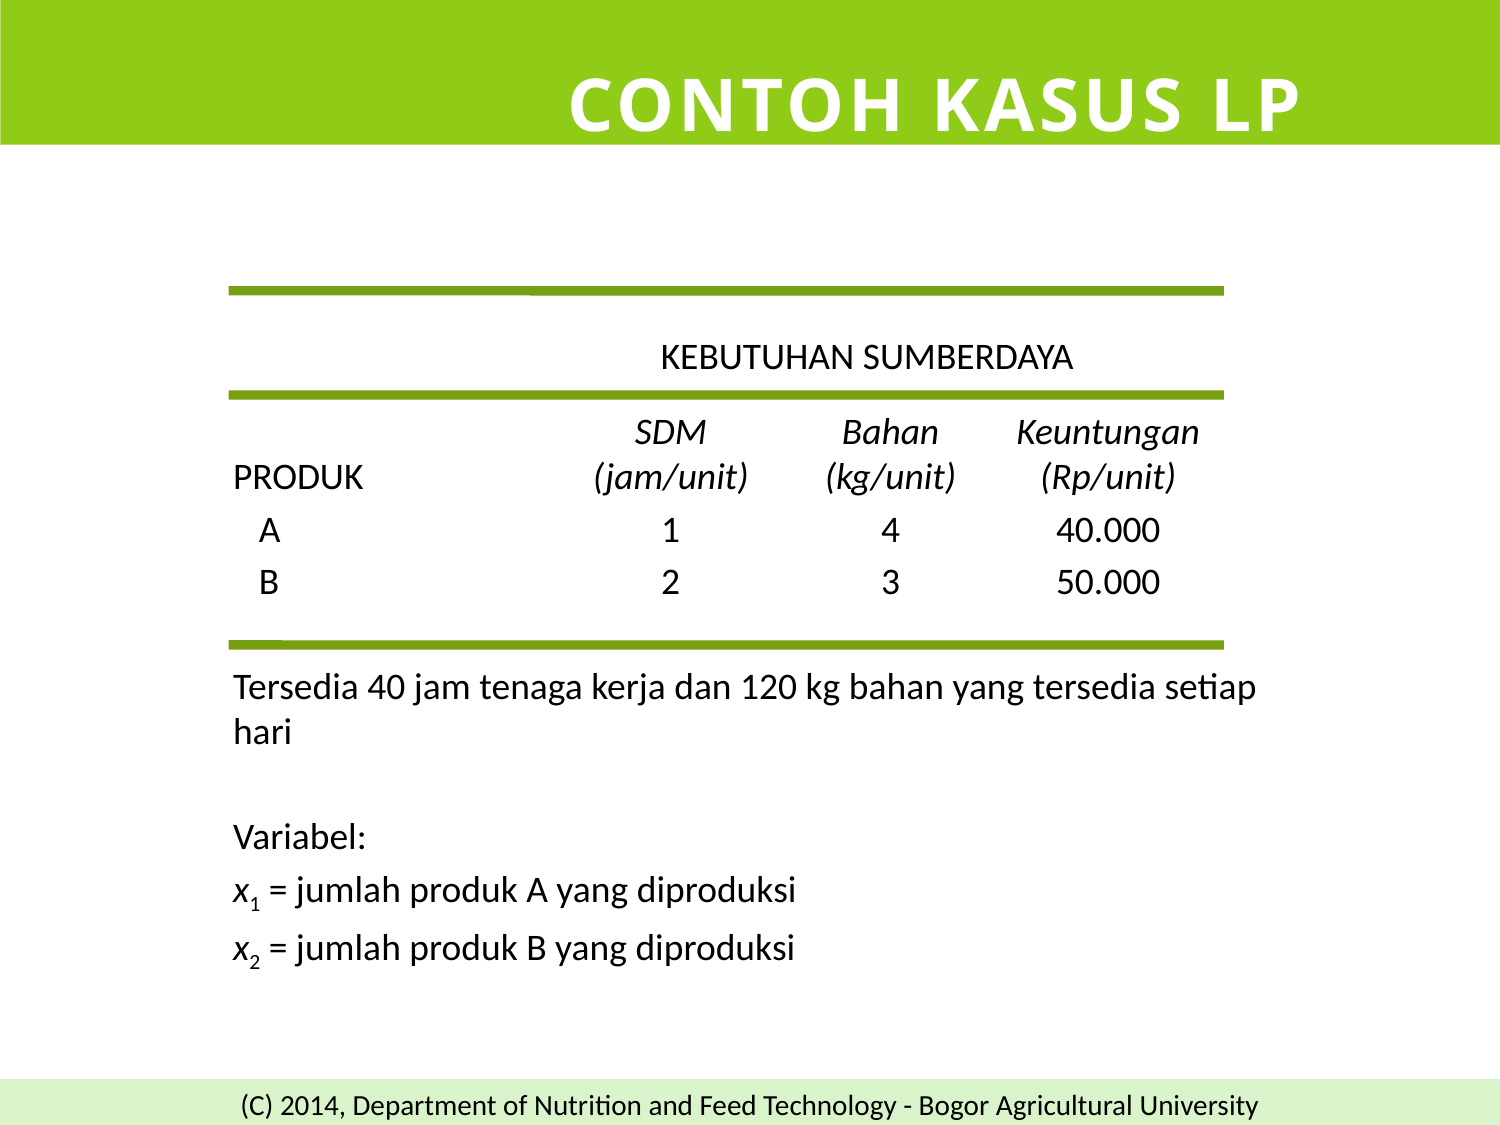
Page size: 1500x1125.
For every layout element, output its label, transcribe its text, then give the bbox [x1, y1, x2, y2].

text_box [218, 290, 1307, 988]
title Contoh Kasus LP [183, 42, 1317, 173]
